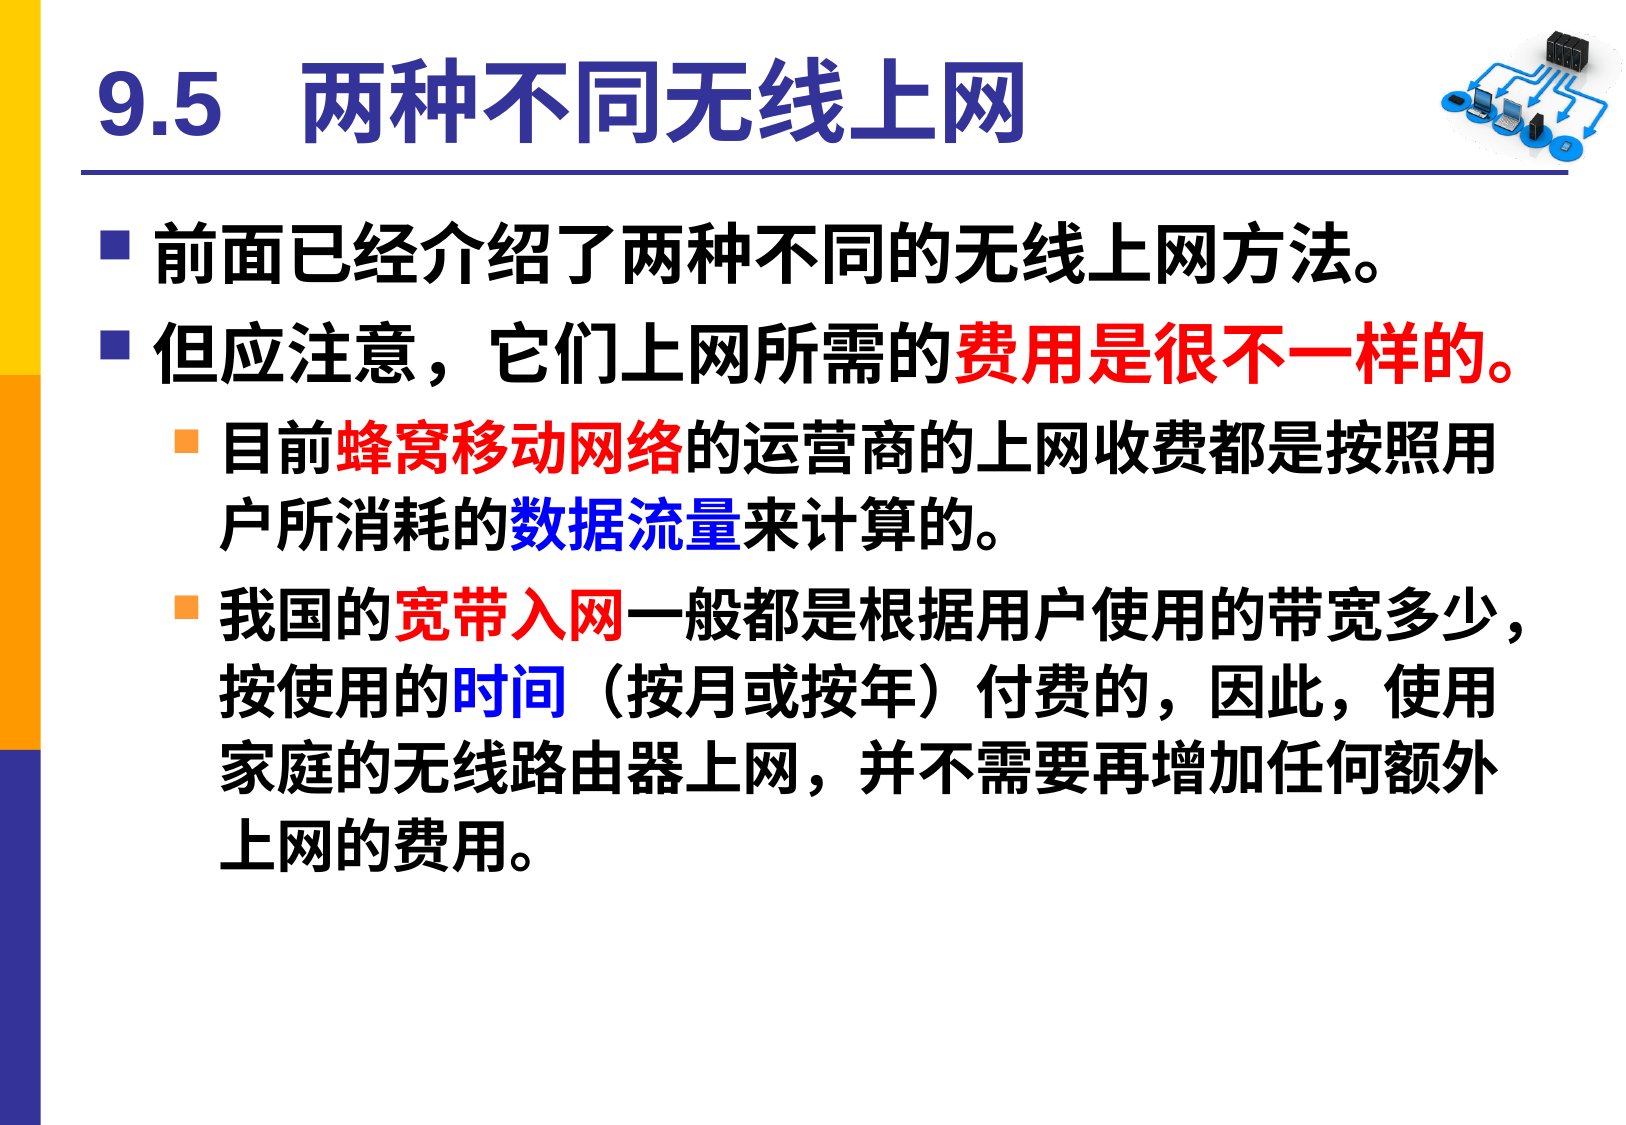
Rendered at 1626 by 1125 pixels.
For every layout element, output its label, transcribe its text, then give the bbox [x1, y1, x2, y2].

list 前面已经介绍了两种不同的无线上网方法。 但应注意，它们上网所需的费用是很不一样的。 目前蜂窝移动网络的运营商的上网收费都是按照用户所消耗的数据流量来计算的。 我国的宽带入网一般都是根据用户使用的带宽多少，按使用的时间（按月或按年）付费的，因此，使用家庭的无线路由器上网，并不需要再增加任何额外上网的费用。 [81, 196, 1569, 1006]
title 9.5 两种不同无线上网 [81, 30, 1569, 161]
picture [1438, 30, 1624, 165]
